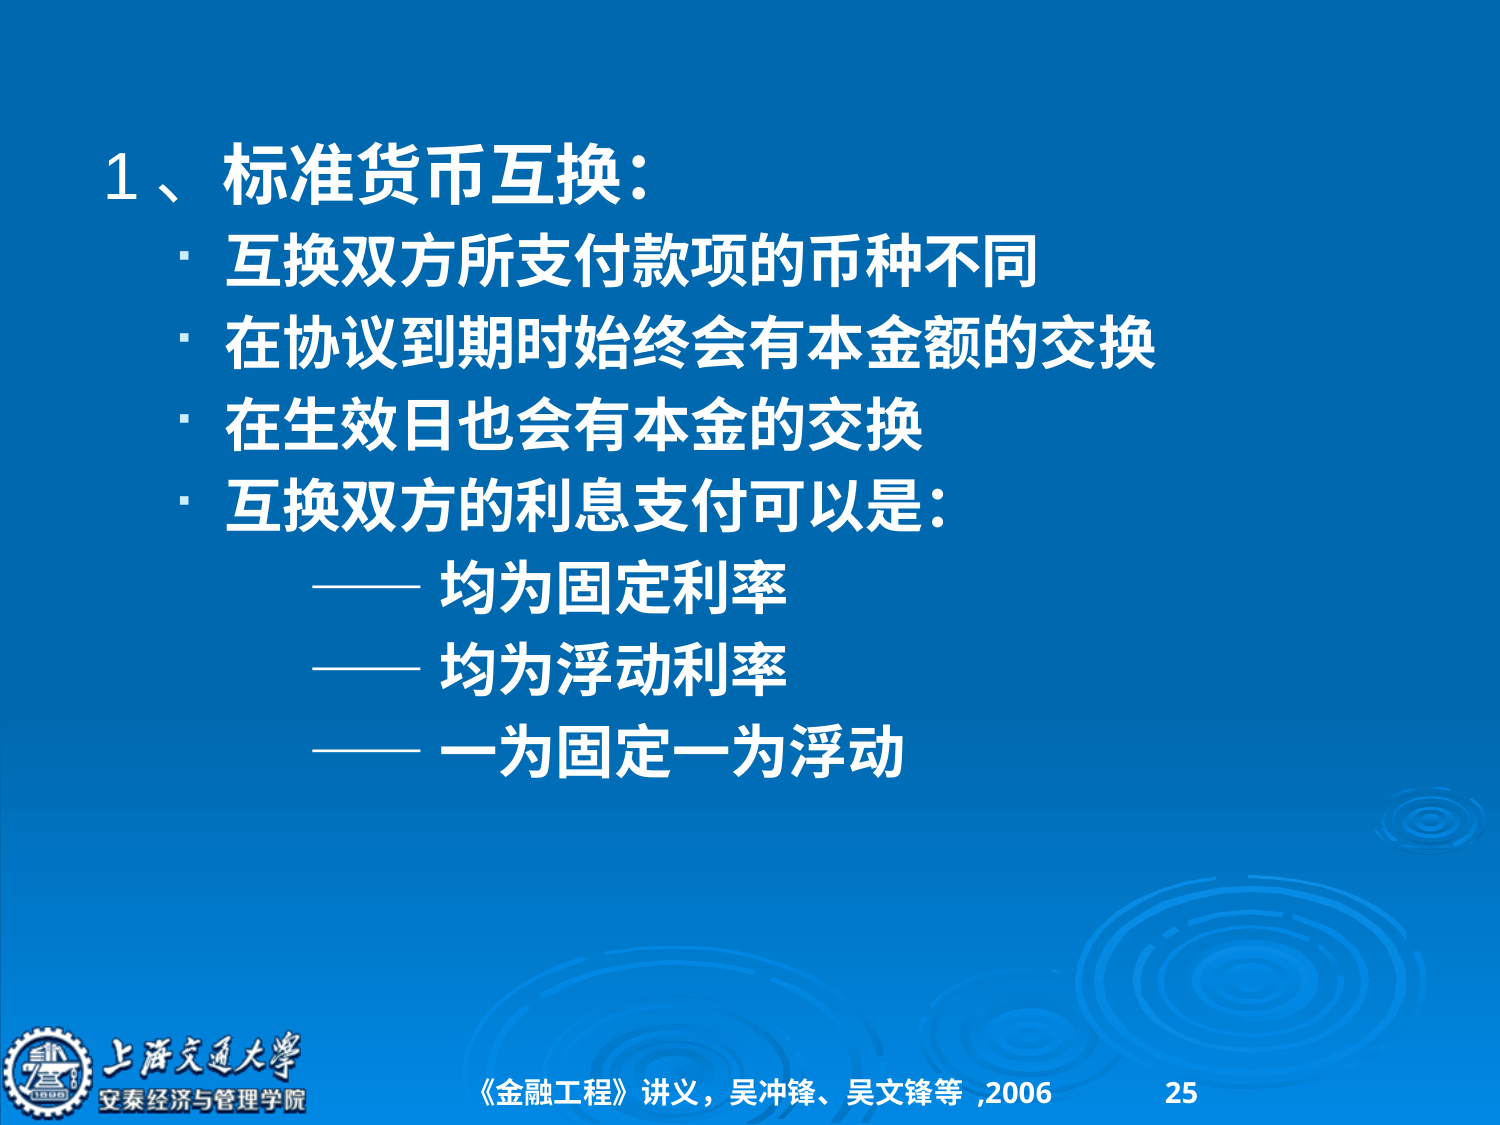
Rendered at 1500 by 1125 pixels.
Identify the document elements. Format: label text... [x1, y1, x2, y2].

picture [0, 1017, 313, 1125]
list 1、标准货币互换： 互换双方所支付款项的币种不同 在协议到期时始终会有本金额的交换 在生效日也会有本金的交换 互换双方的利息支付可以是： ——均为固定利率 ——均为浮动利率 ——一为固定一为浮动 [87, 125, 1363, 925]
